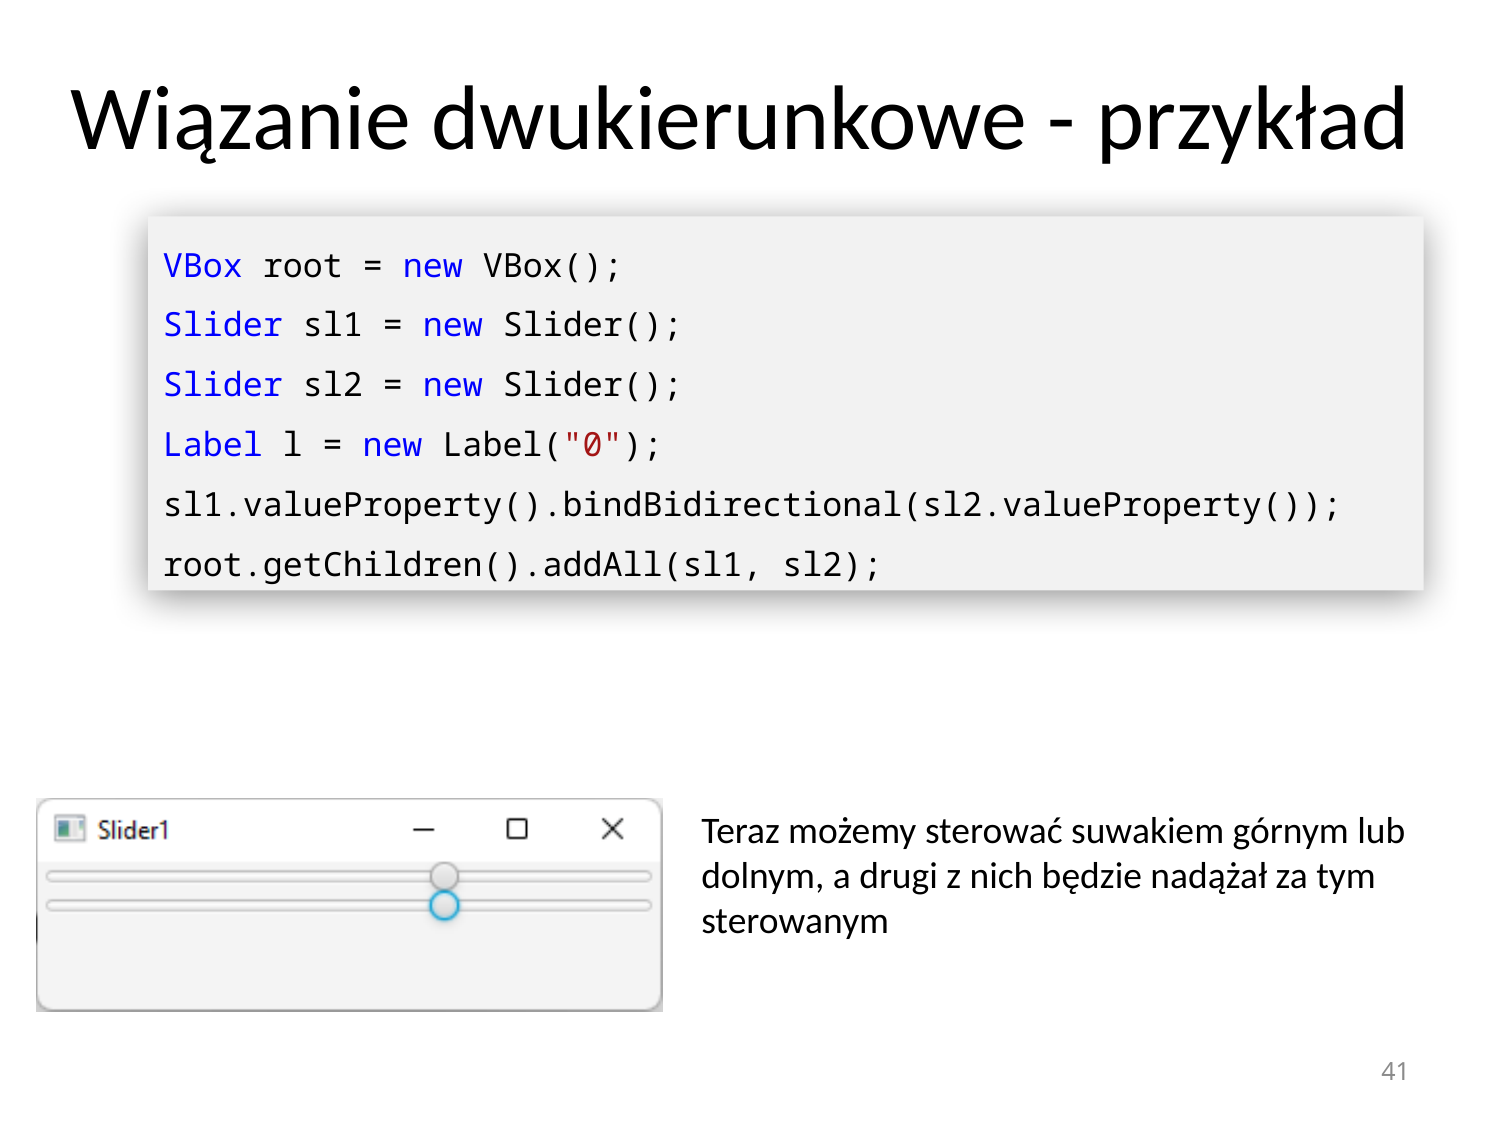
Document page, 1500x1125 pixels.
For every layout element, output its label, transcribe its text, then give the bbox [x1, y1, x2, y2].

slide_number 41 [1074, 1042, 1425, 1103]
title Wiązanie dwukierunkowe - przykład [0, 18, 1483, 207]
text_box VBox root = new VBox(); Slider sl1 = new Slider(); Slider sl2 = new Slider(); Label l = new Label("0"); sl1.valueProperty().bindBidirectional(sl2.valueProperty()); root.getChildren().addAll(sl1, sl2); [148, 216, 1424, 591]
text_box Teraz możemy sterować suwakiem górnym lub dolnym, a drugi z nich będzie nadążał za tym sterowanym [686, 798, 1447, 949]
picture [36, 797, 664, 1012]
